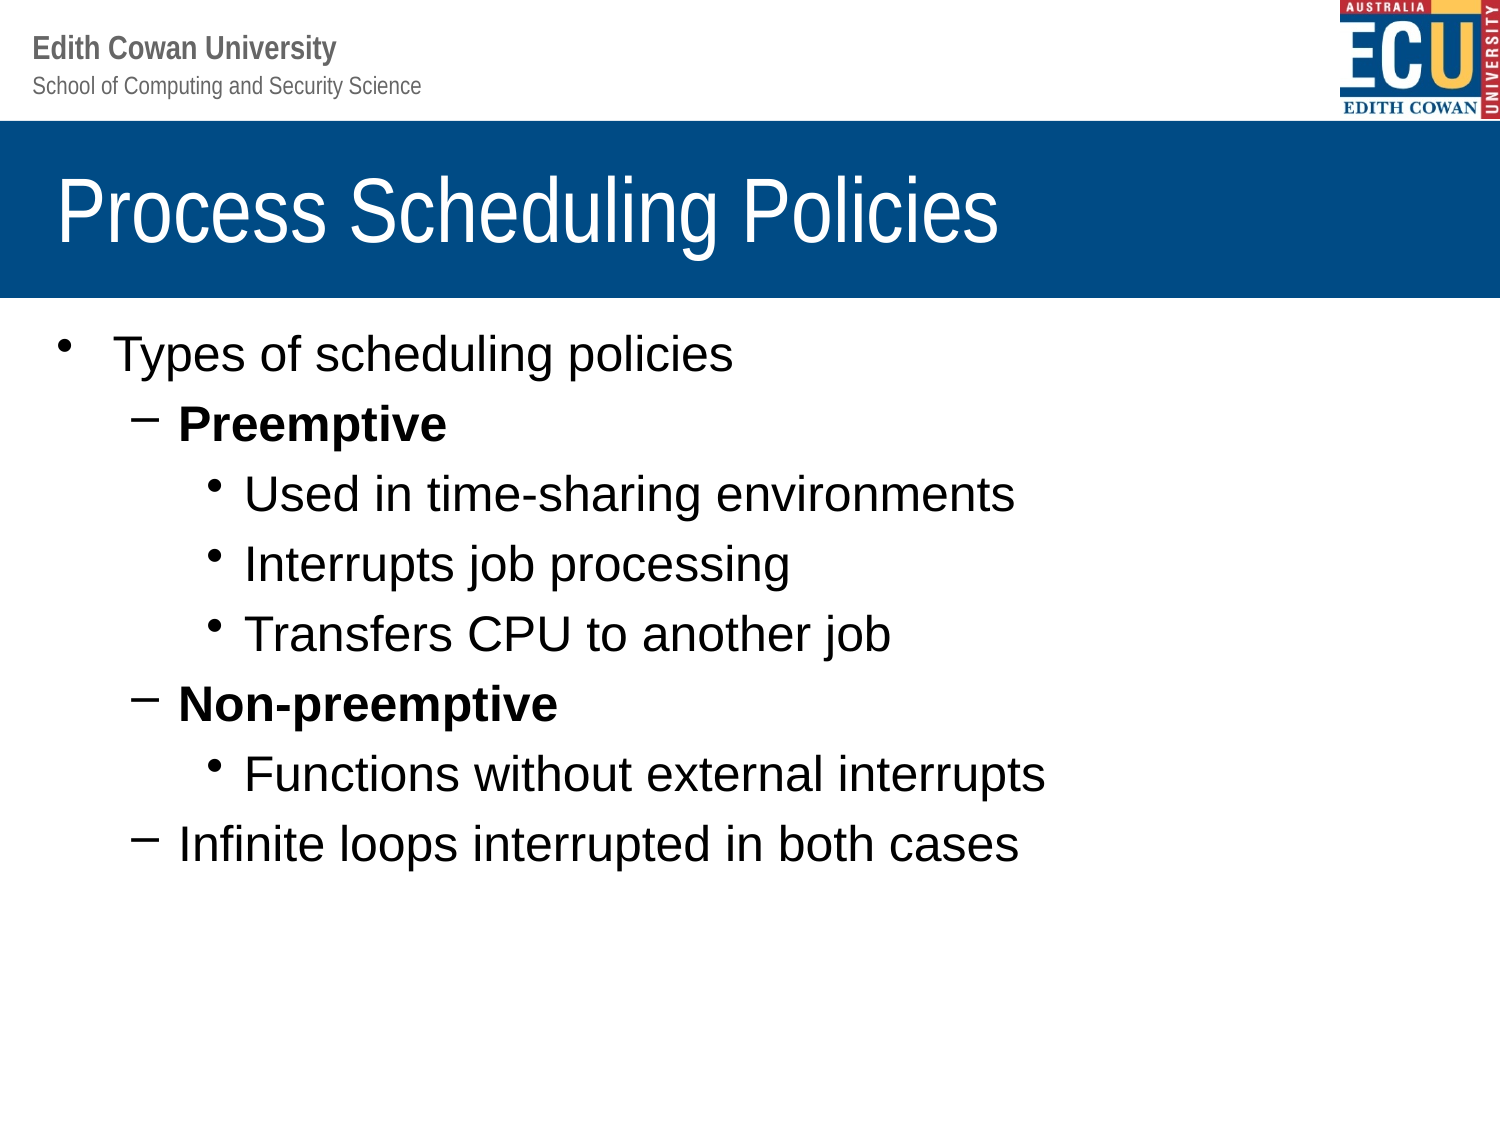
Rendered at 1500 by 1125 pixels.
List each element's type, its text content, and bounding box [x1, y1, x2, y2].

list Types of scheduling policies Preemptive Used in time-sharing environments Interrupts job processing Transfers CPU to another job Non-preemptive Functions without external interrupts Infinite loops interrupted in both cases [40, 314, 1460, 1083]
title Process Scheduling Policies [40, 123, 1460, 289]
picture [1340, 0, 1500, 119]
